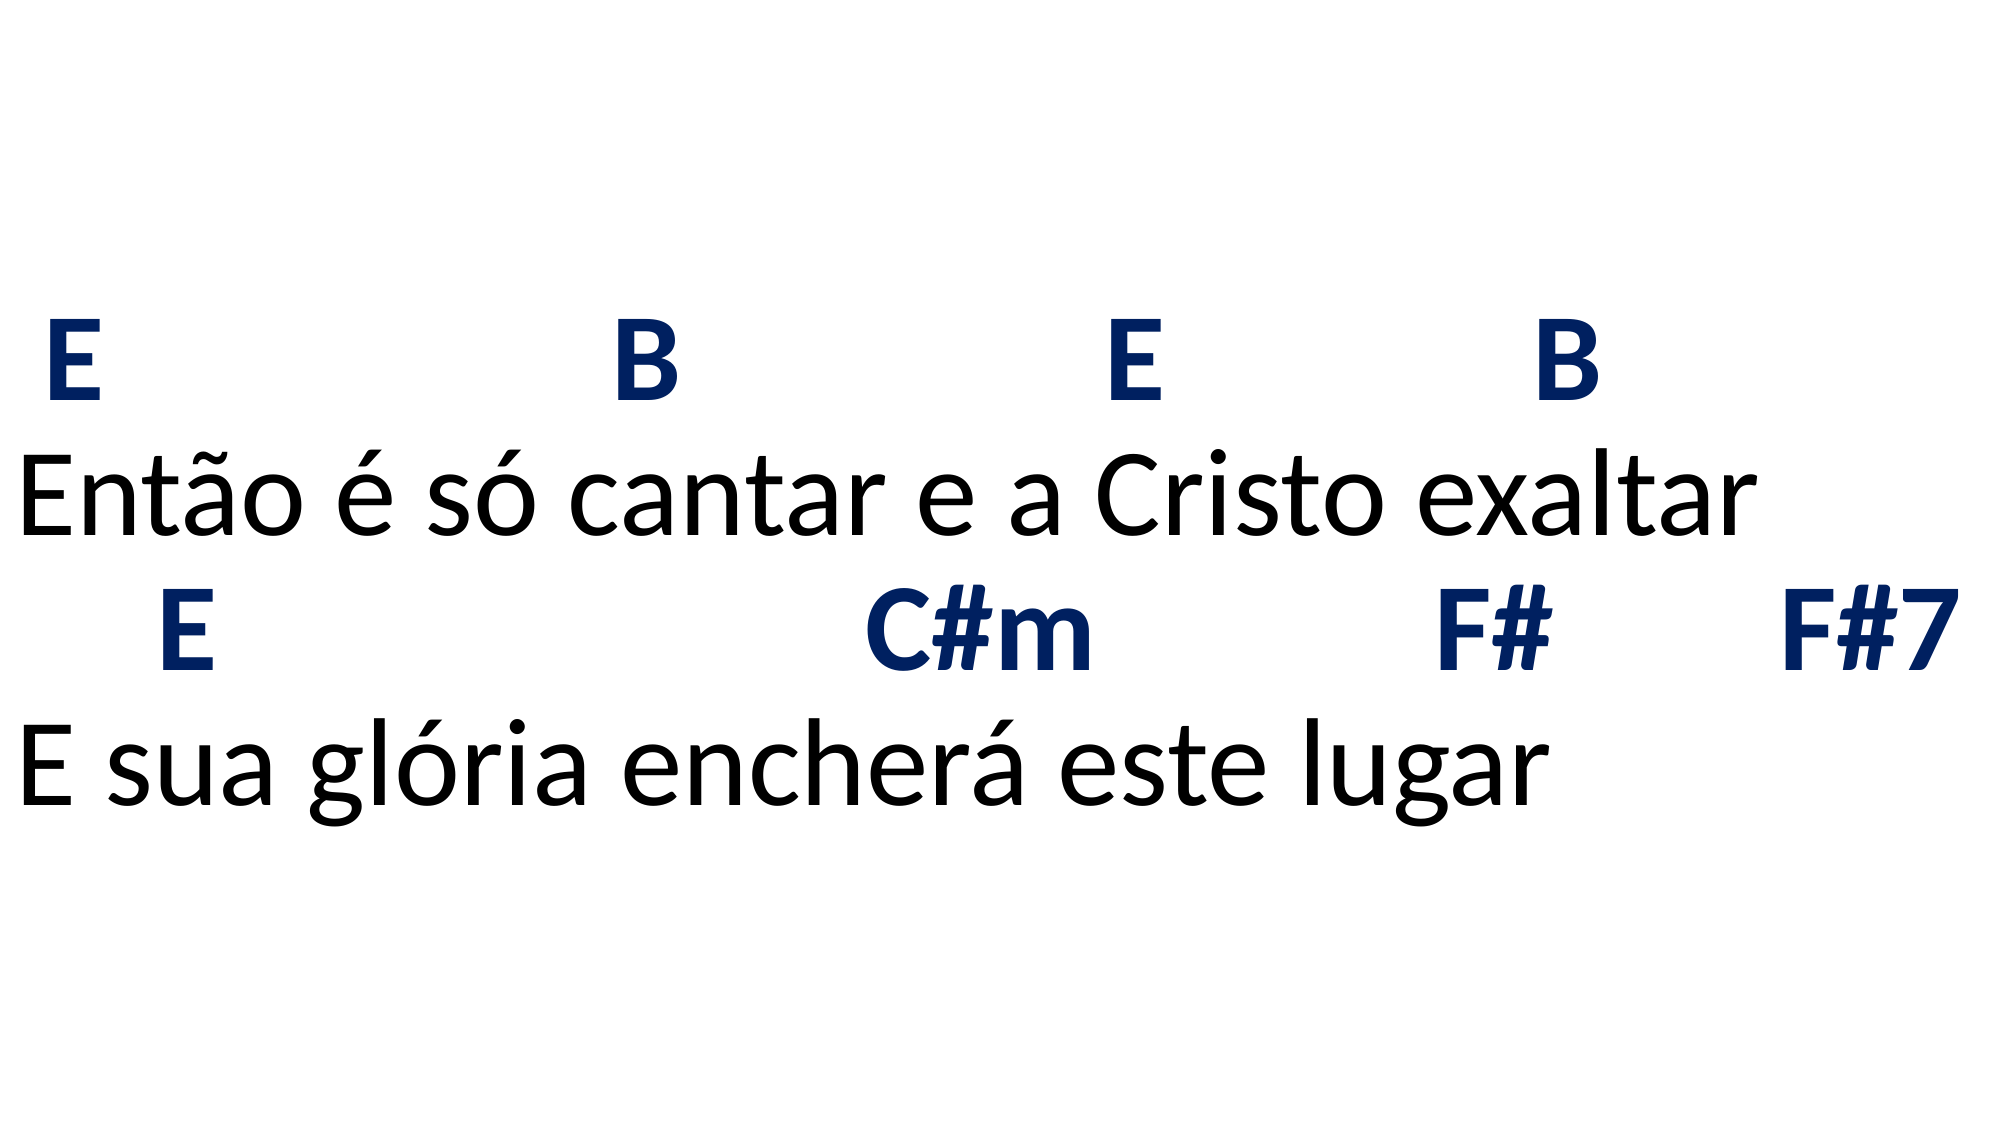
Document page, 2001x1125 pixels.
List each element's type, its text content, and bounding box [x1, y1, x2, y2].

title E B E B Então é só cantar e a Cristo exaltar E C#m F# F#7 E sua glória encherá este lugar [0, 0, 2000, 1125]
